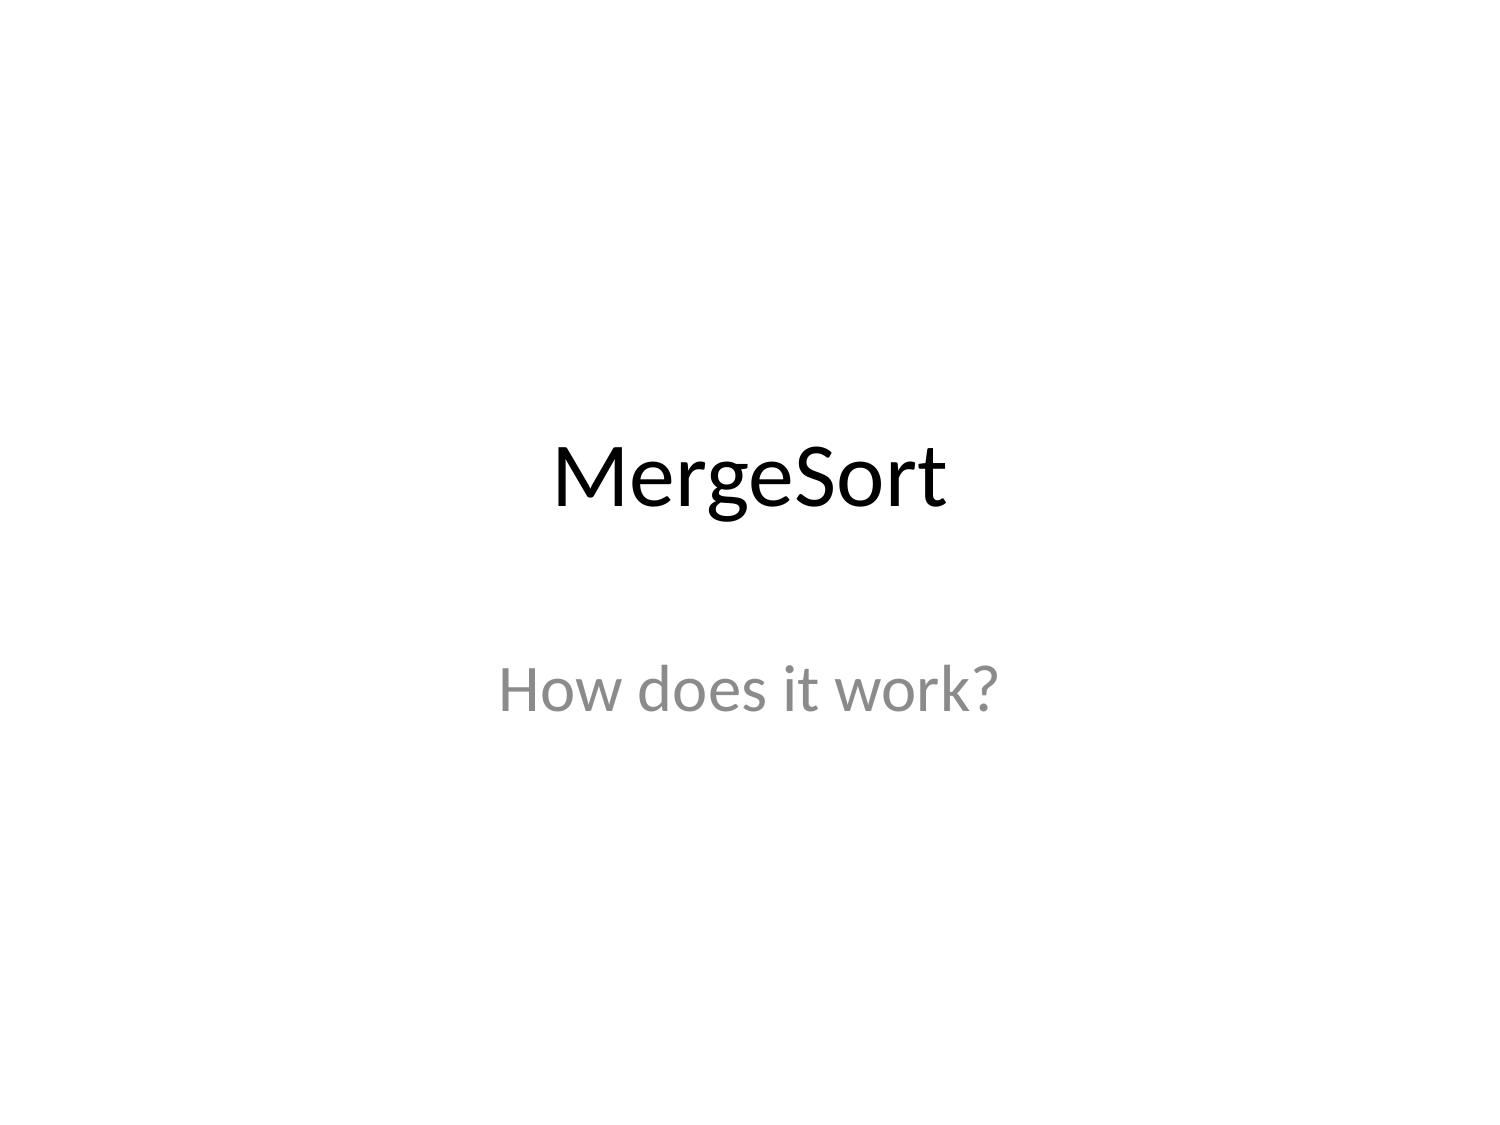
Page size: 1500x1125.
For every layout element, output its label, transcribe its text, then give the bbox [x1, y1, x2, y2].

subtitle How does it work? [225, 637, 1275, 925]
title MergeSort [112, 349, 1388, 591]
